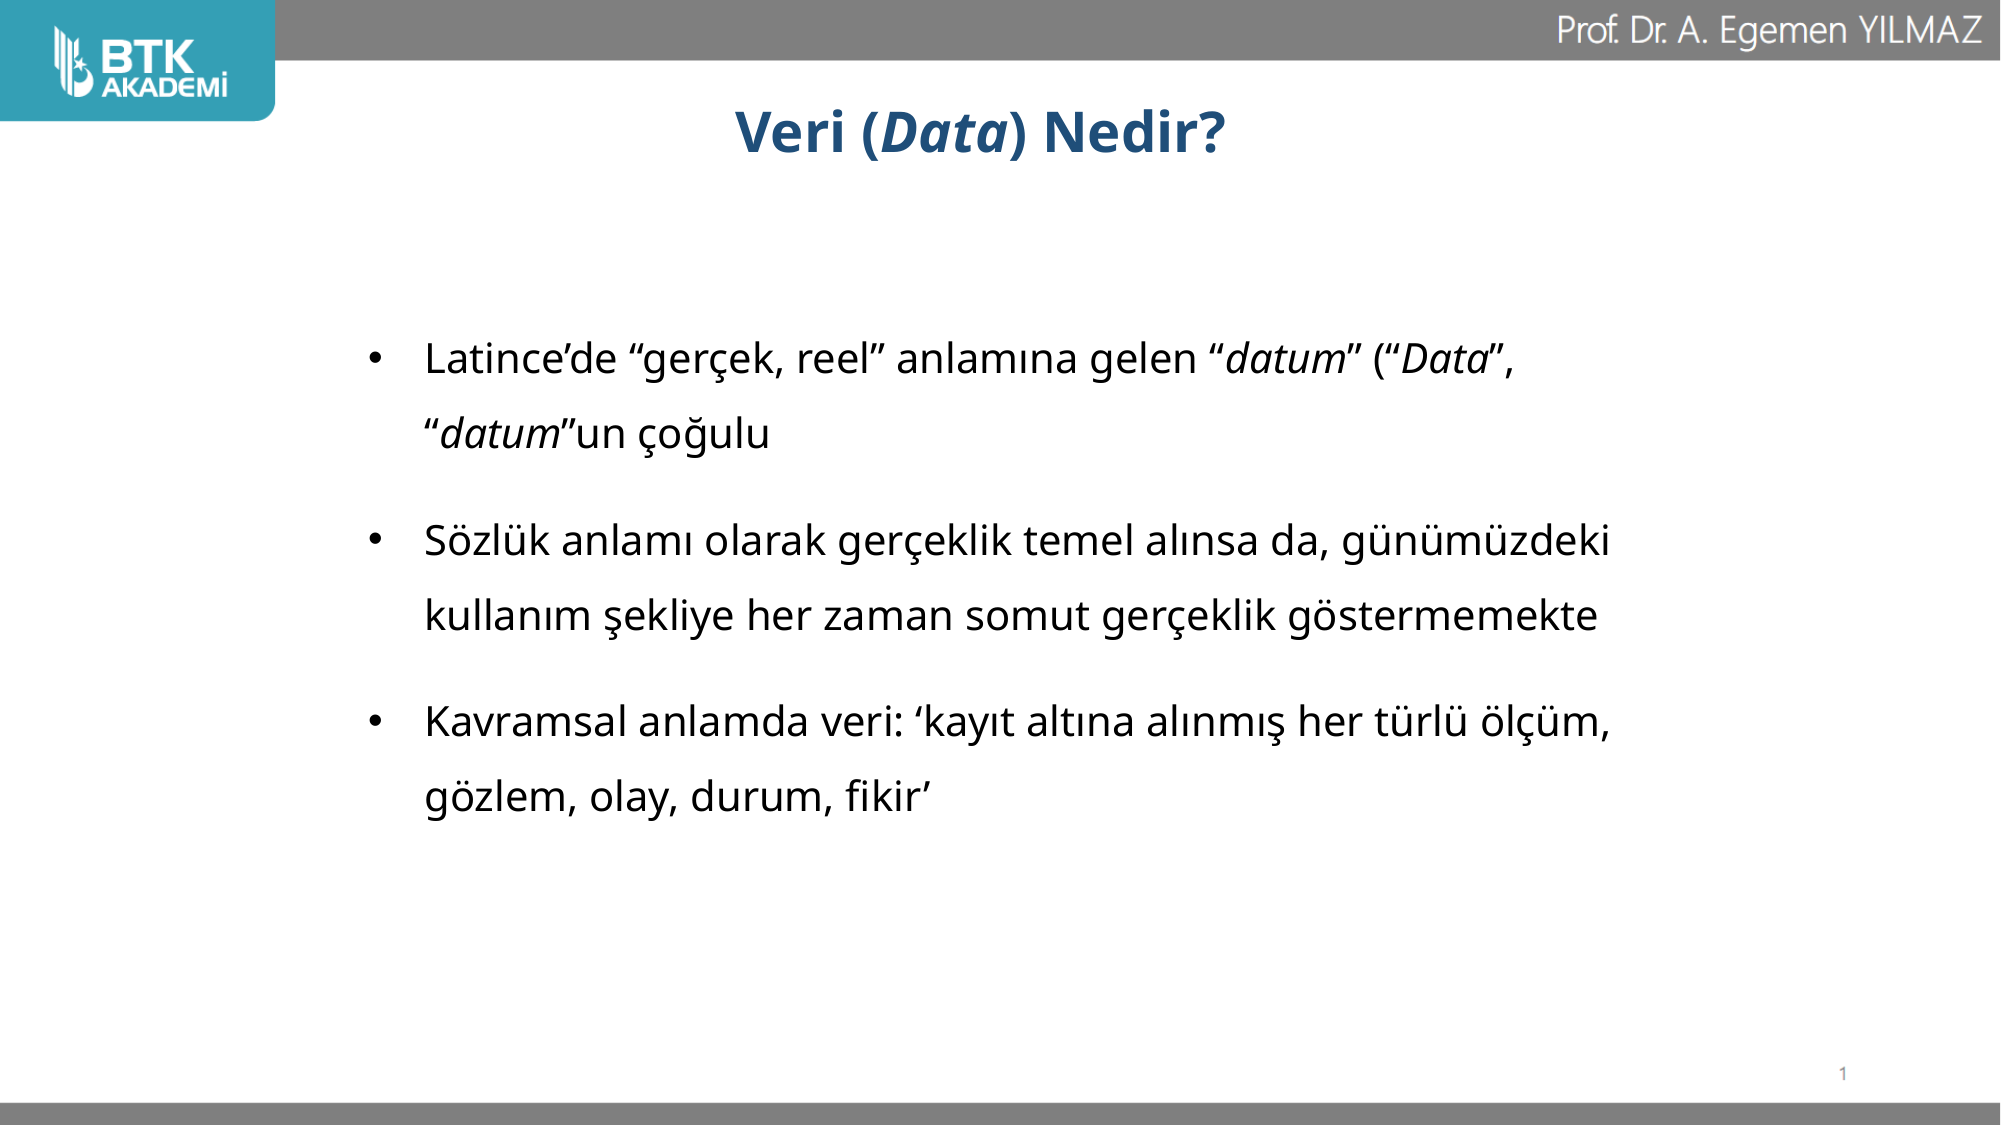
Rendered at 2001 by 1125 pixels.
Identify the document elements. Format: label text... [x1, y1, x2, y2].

title Veri (Data) Nedir? [99, 0, 1863, 172]
slide_number 5 [1325, 1042, 1863, 1103]
list Latince’de “gerçek, reel” anlamına gelen “datum” (“Data”, “datum”un çoğulu Sözlük anlamı olarak gerçeklik temel alınsa da, günümüzdeki kullanım şekliye her zaman somut gerçeklik göstermemekte Kavramsal anlamda veri: ‘kayıt altına alınmış her türlü ölçüm, gözlem, olay, durum, fikir’ [353, 299, 1694, 1014]
picture [0, 0, 2001, 1125]
